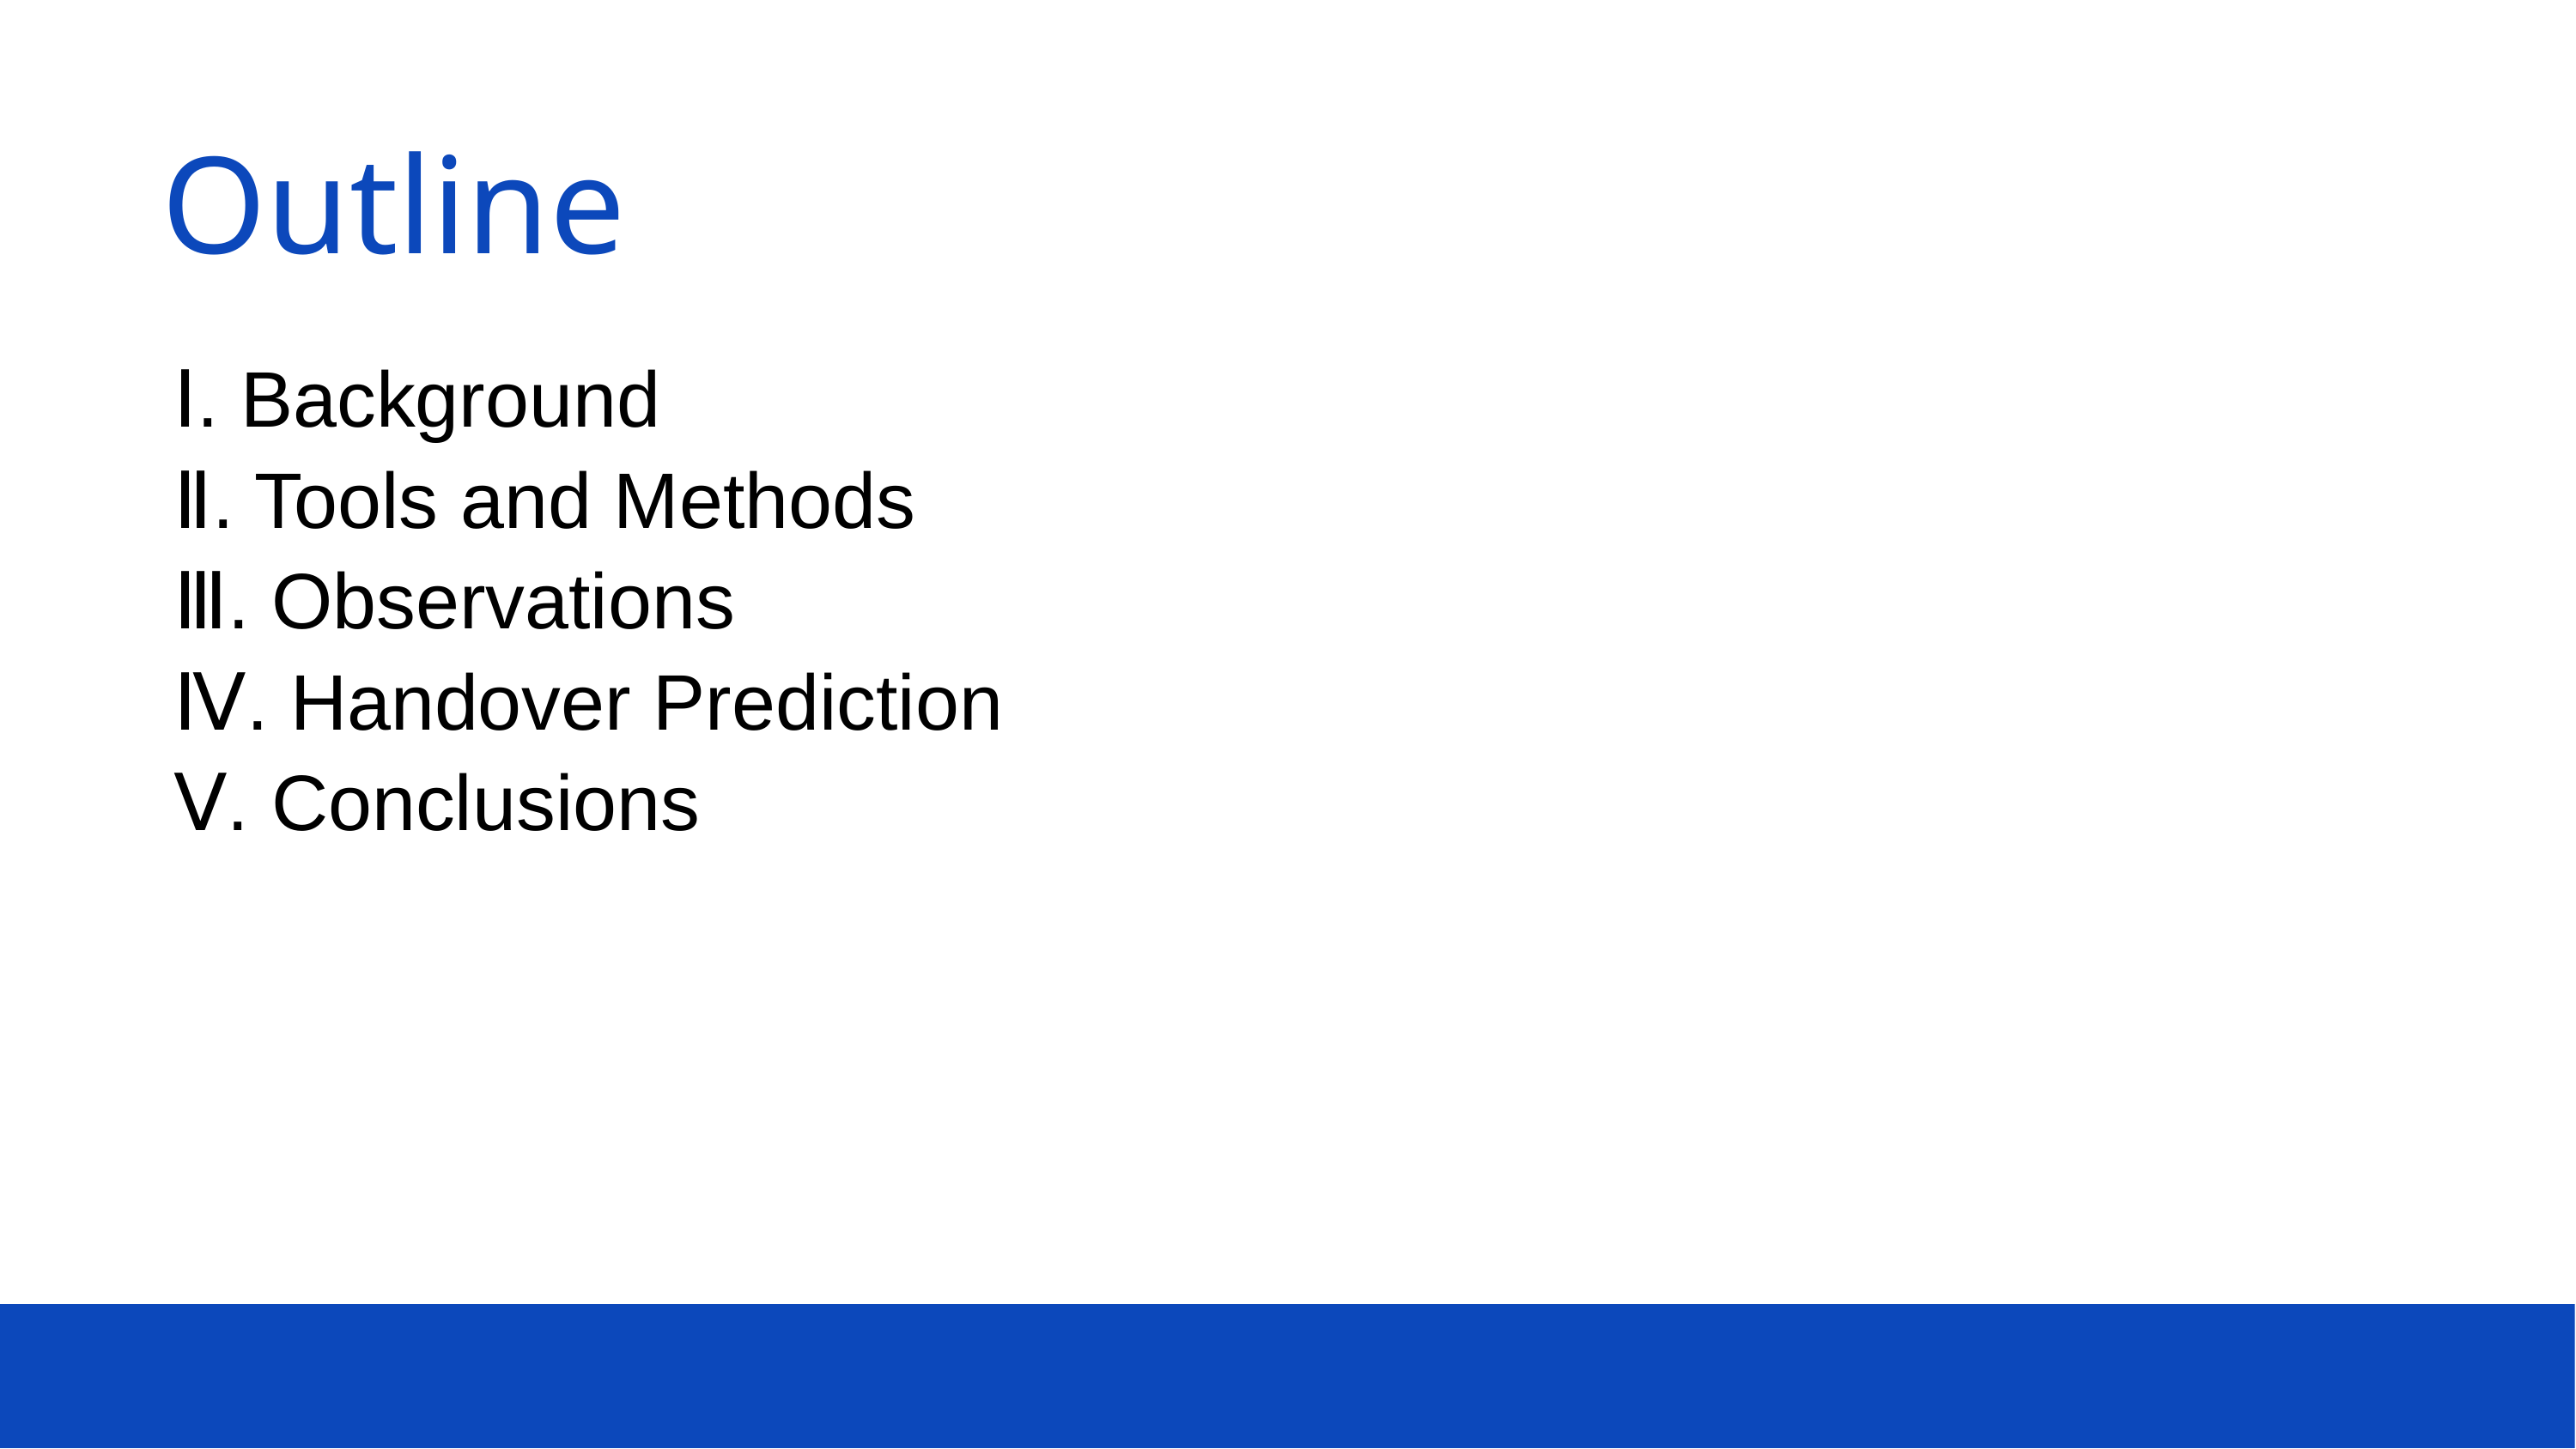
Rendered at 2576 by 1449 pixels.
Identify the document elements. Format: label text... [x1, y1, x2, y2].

list Ⅰ. Background Ⅱ. Tools and Methods Ⅲ. Observations Ⅳ. Handover Prediction Ⅴ. Conclusions [149, 342, 2474, 1288]
title Outline [149, 106, 2474, 299]
